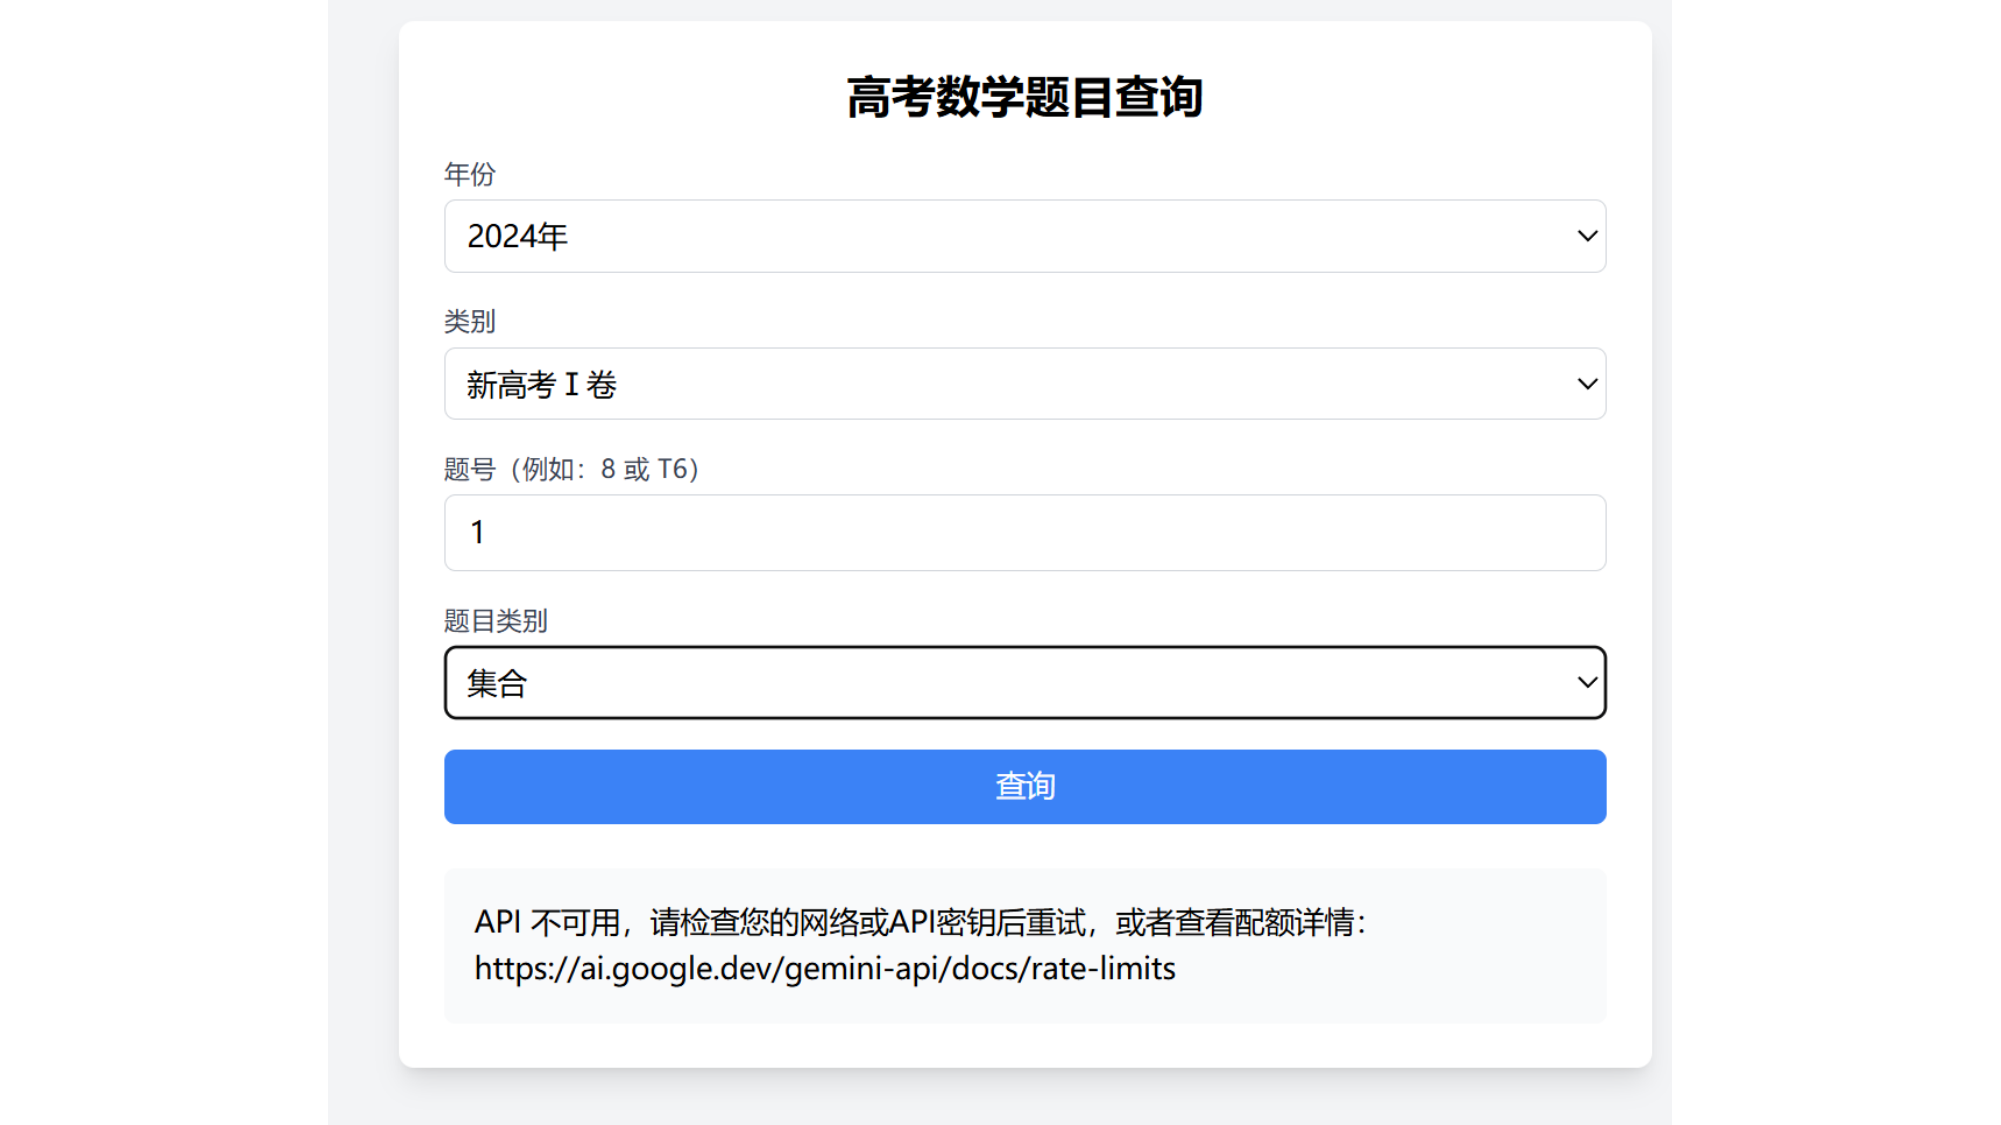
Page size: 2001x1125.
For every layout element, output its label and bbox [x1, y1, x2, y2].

picture [327, 0, 1673, 1125]
